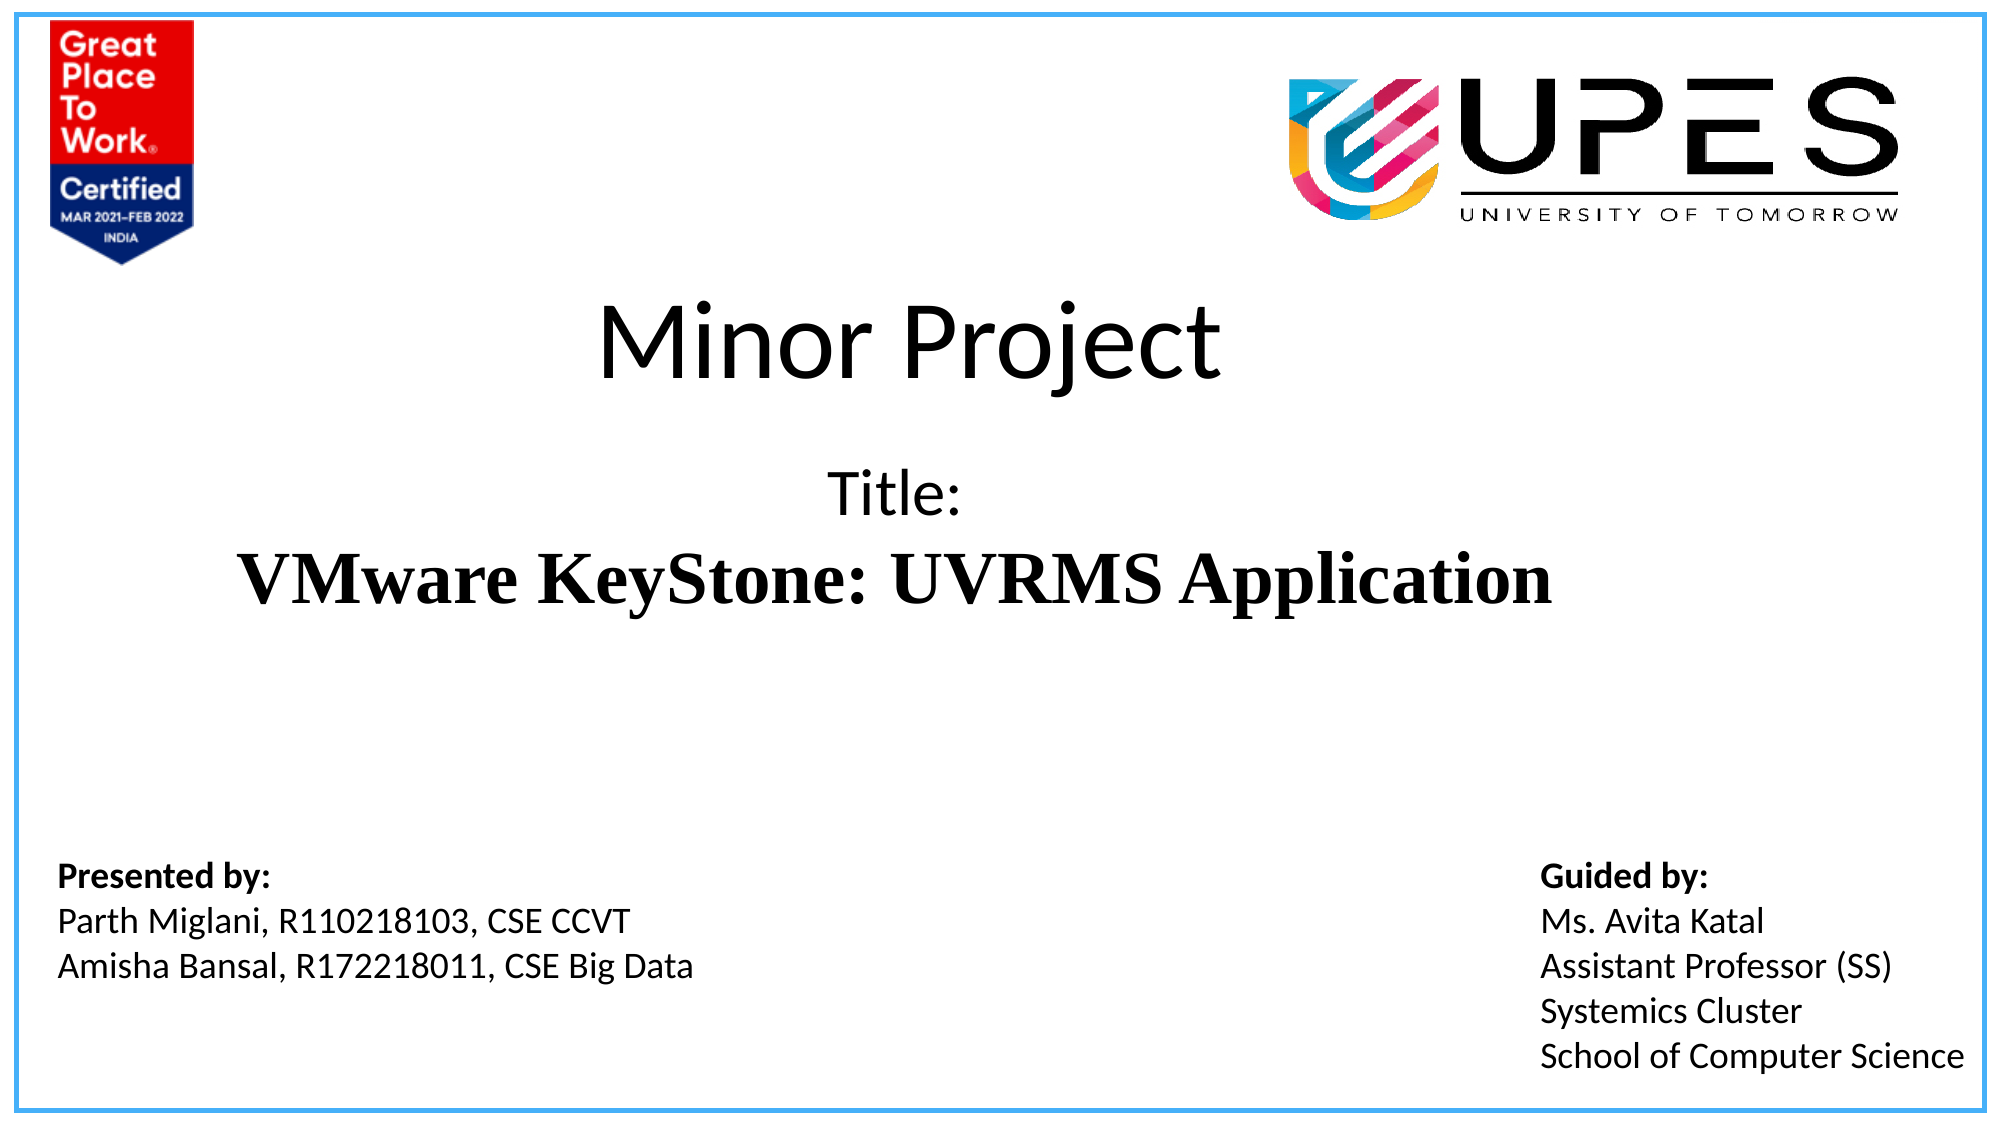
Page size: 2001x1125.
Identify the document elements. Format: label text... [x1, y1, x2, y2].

text_box Guided by: Ms. Avita Katal Assistant Professor (SS) Systemics Cluster School of Computer Science [1525, 844, 2000, 1125]
text_box Title: VMware KeyStone: UVRMS Application [79, 441, 1712, 786]
text_box Minor Project [580, 258, 1680, 409]
text_box Presented by: Parth Miglani, R110218103, CSE CCVT Amisha Bansal, R172218011, CSE Big Data [42, 844, 1043, 1084]
picture [1227, 20, 1978, 266]
picture [49, 20, 194, 266]
